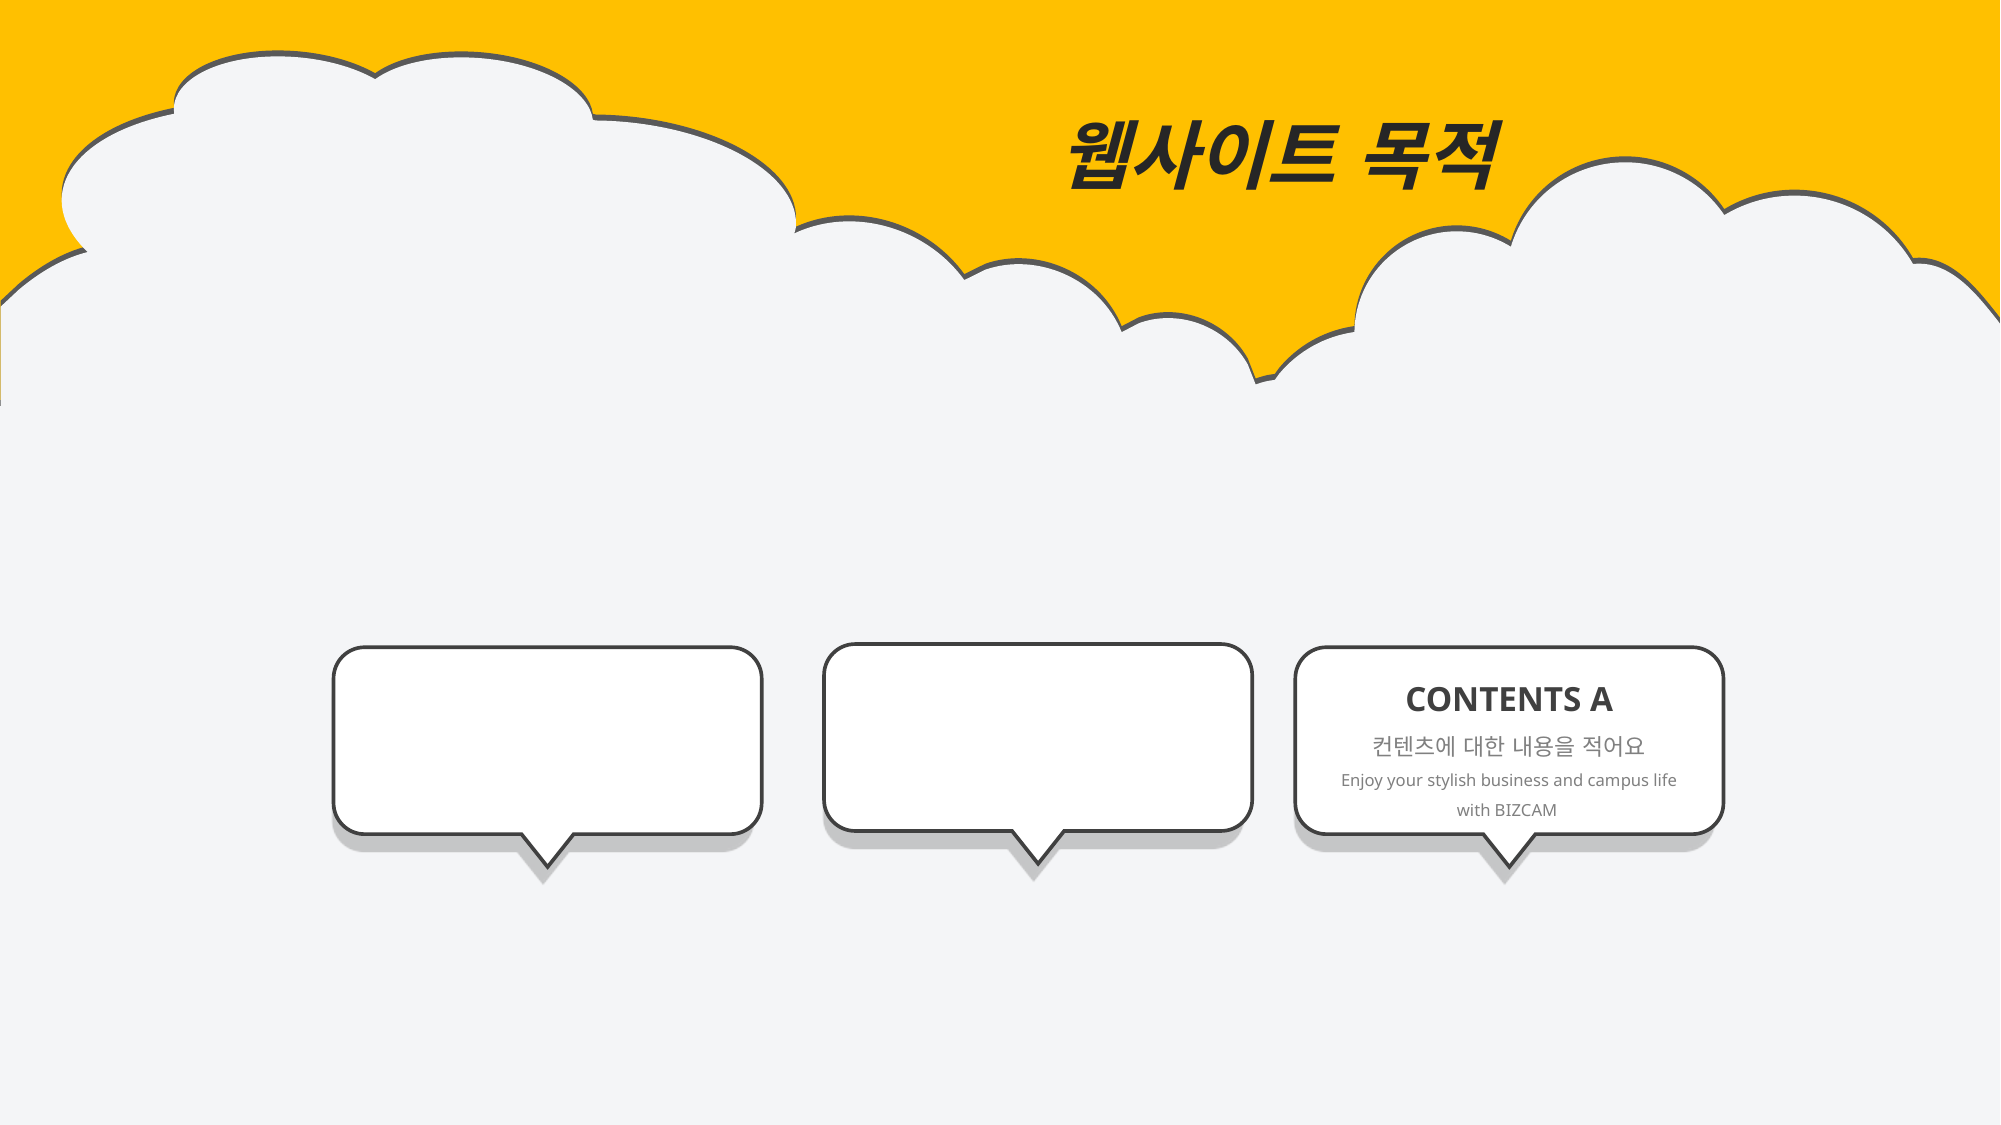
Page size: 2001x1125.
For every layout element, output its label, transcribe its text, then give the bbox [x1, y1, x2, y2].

text_box [0, 55, 2000, 1125]
text_box [823, 643, 1254, 866]
text_box [797, 214, 1353, 382]
text_box [1354, 155, 2000, 320]
text_box [172, 49, 797, 213]
text_box 웹사이트 목적 [753, 56, 1510, 207]
text_box [1294, 646, 1725, 869]
text_box [60, 107, 172, 193]
text_box [0, 247, 84, 304]
text_box CONTENTS A 컨텐츠에 대한 내용을 적어요 Enjoy your stylish business and campus life with BIZCAM [1320, 651, 1698, 827]
text_box [332, 646, 763, 869]
